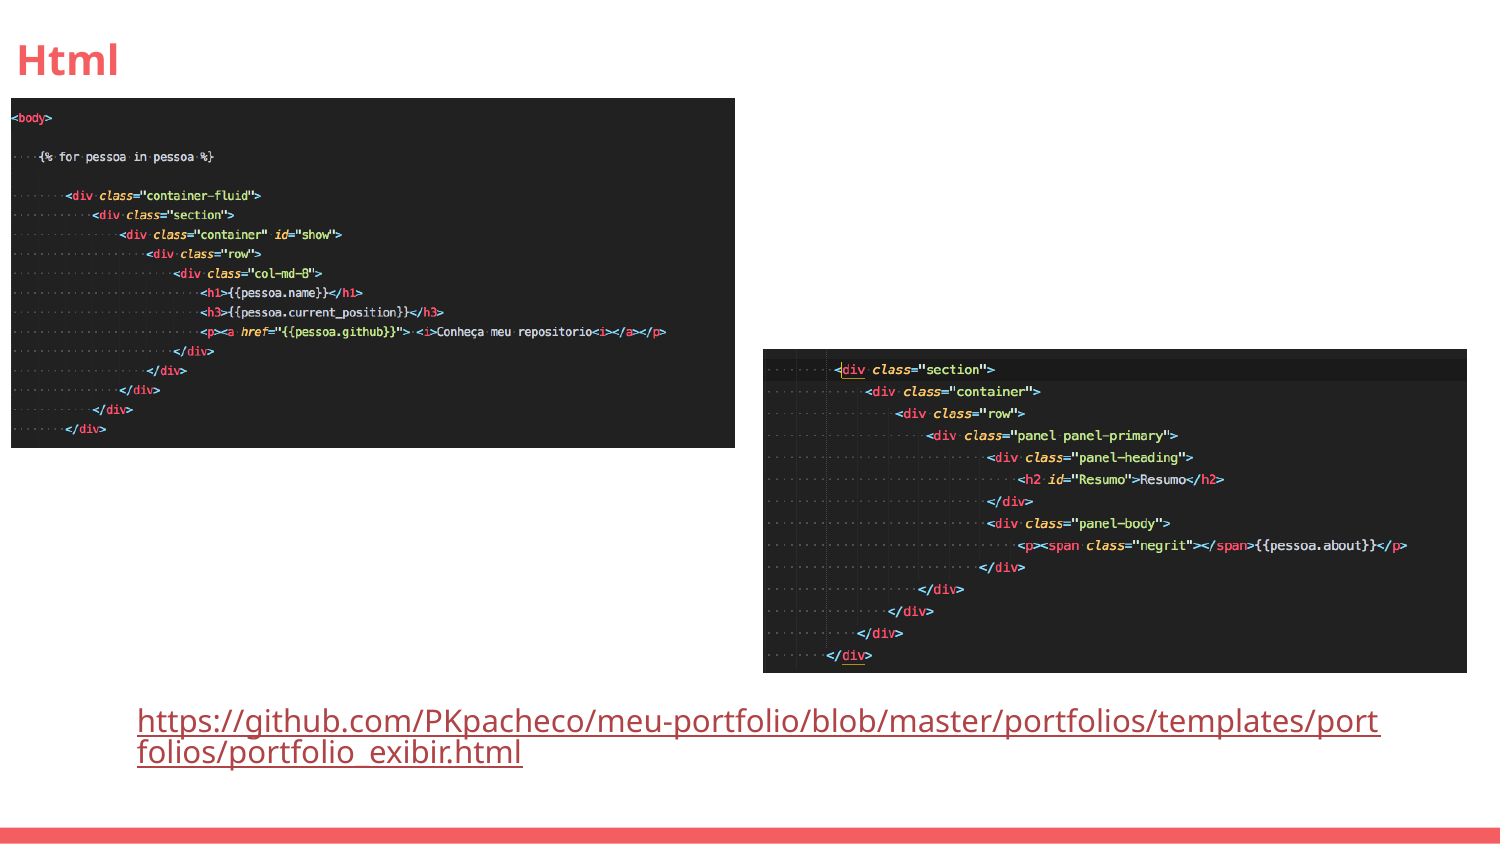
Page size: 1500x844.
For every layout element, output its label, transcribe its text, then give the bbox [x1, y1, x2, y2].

picture [10, 98, 736, 449]
picture [763, 349, 1468, 674]
title Html [1, 0, 1399, 99]
text_box https://github.com/PKpacheco/meu-portfolio/blob/master/portfolios/templates/portfolios/portfolio_exibir.html [121, 503, 1399, 844]
